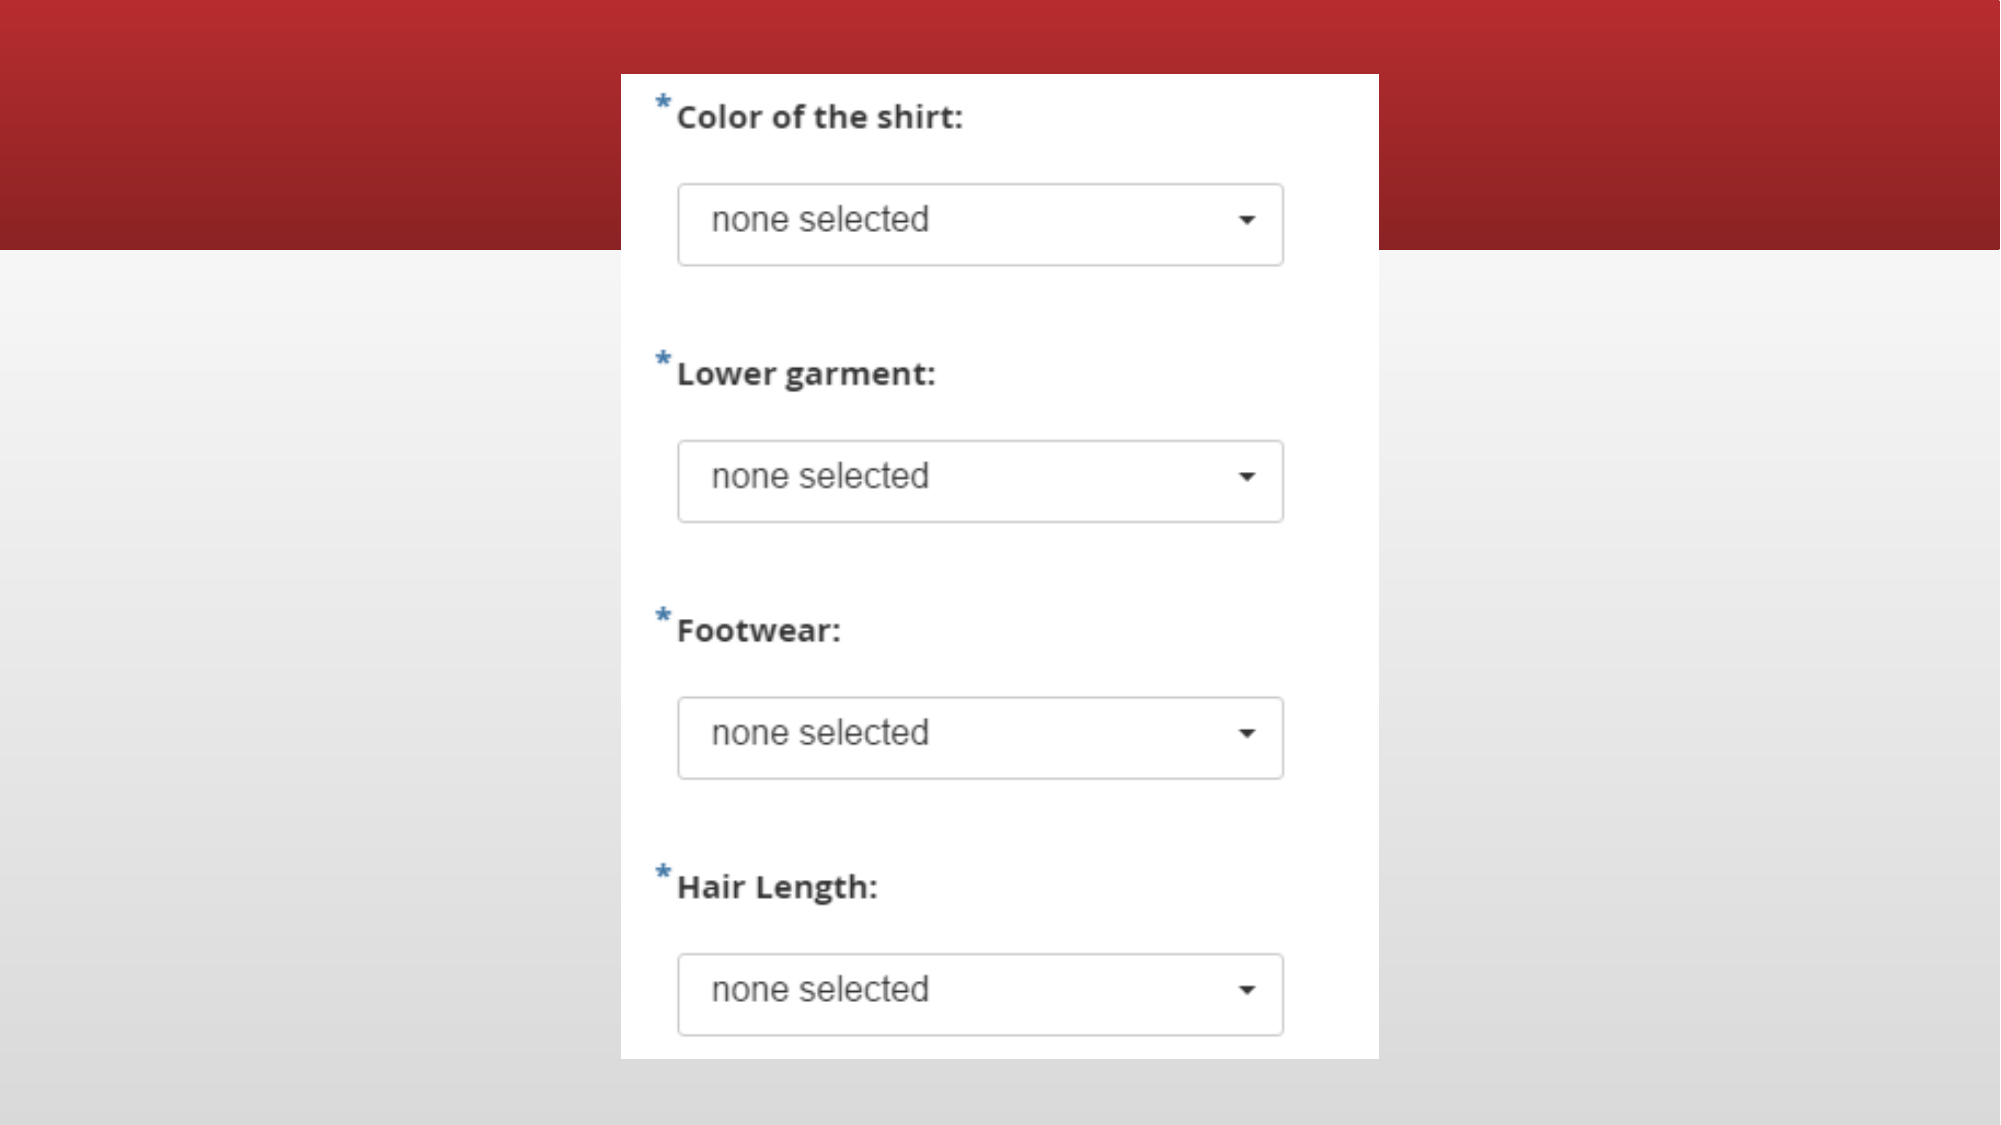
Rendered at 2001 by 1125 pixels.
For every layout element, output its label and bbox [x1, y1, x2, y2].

list [620, 74, 1379, 1059]
